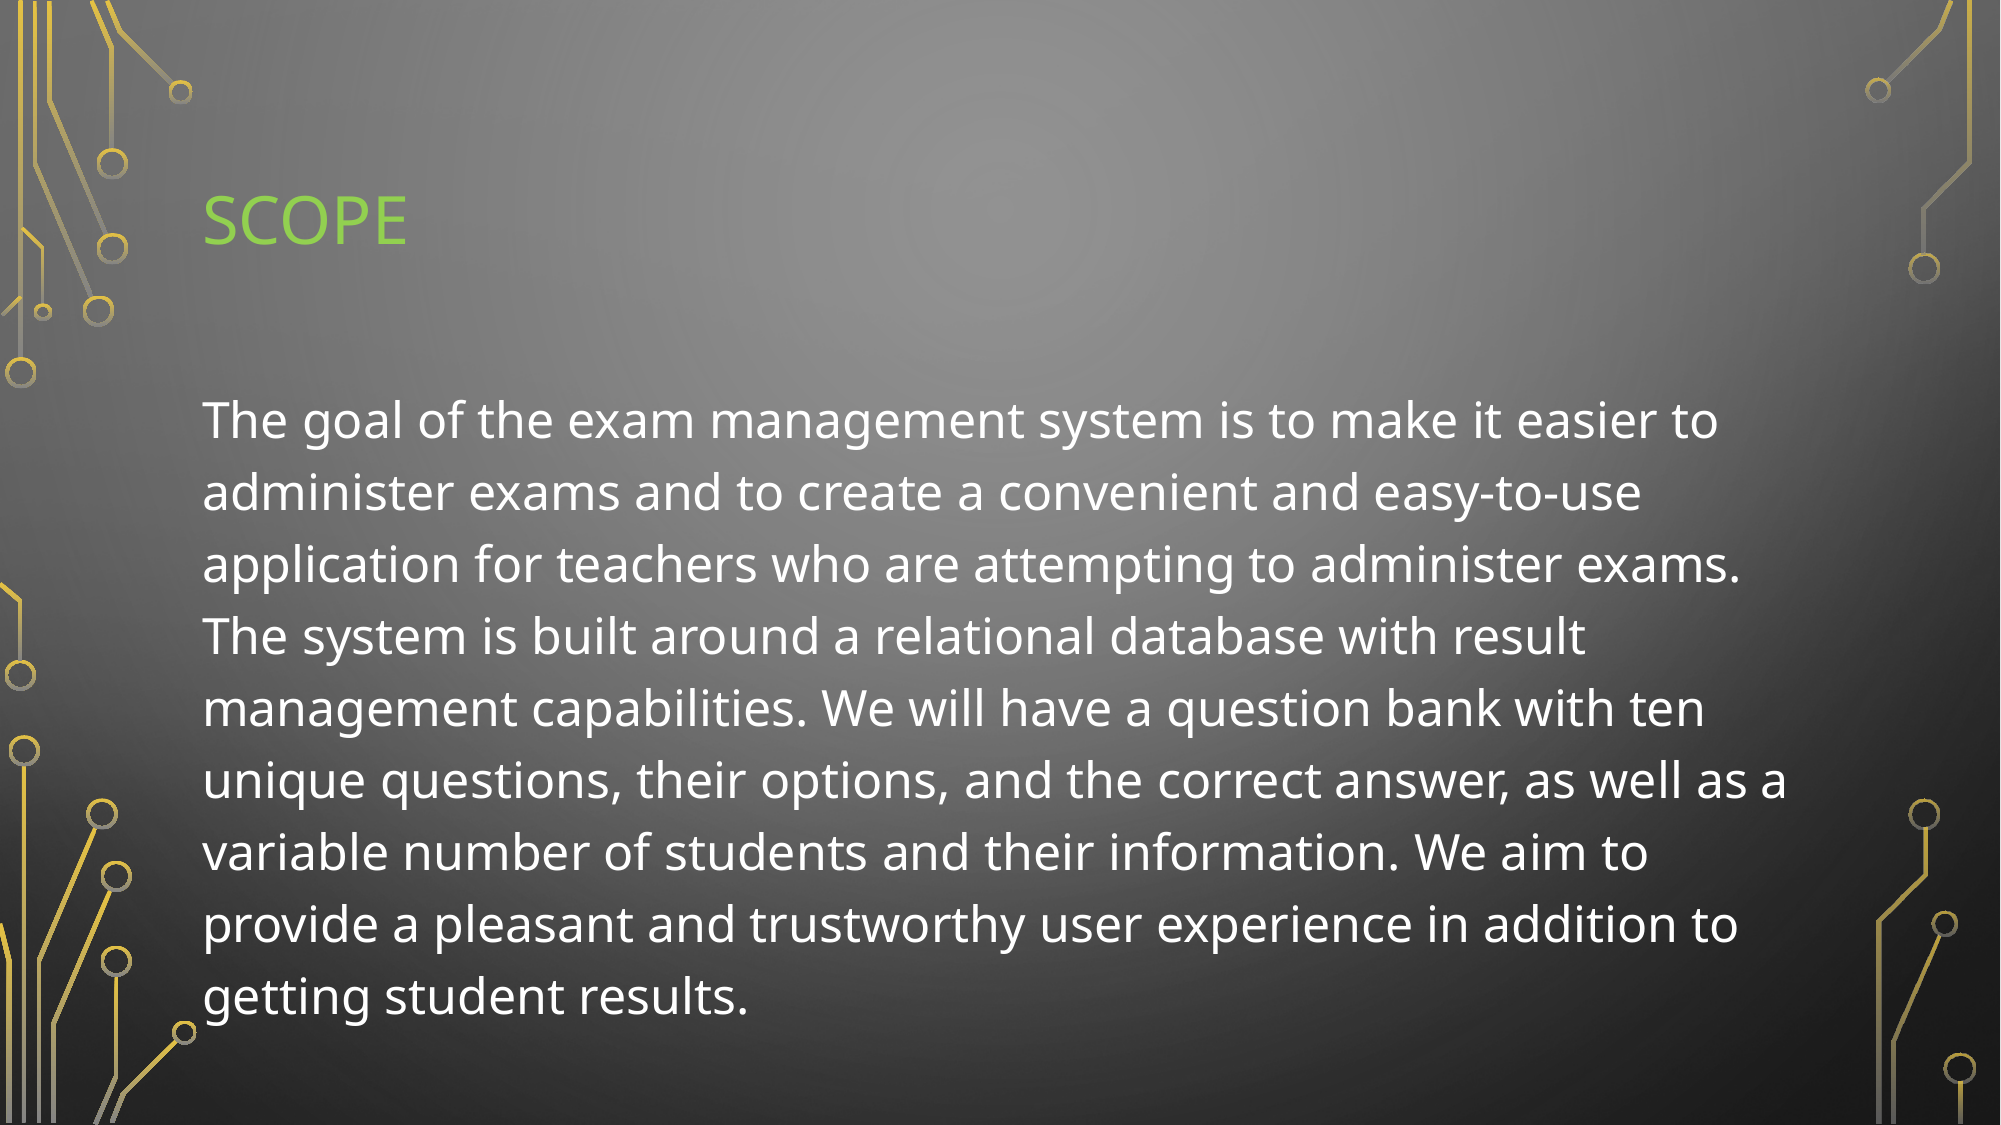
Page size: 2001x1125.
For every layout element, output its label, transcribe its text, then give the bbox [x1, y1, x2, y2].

list The goal of the exam management system is to make it easier to administer exams and to create a convenient and easy-to-use application for teachers who are attempting to administer exams. The system is built around a relational database with result management capabilities. We will have a question bank with ten unique questions, their options, and the correct answer, as well as a variable number of students and their information. We aim to provide a pleasant and trustworthy user experience in addition to getting student results. [187, 369, 1813, 950]
title SCOPE [187, 101, 1813, 344]
